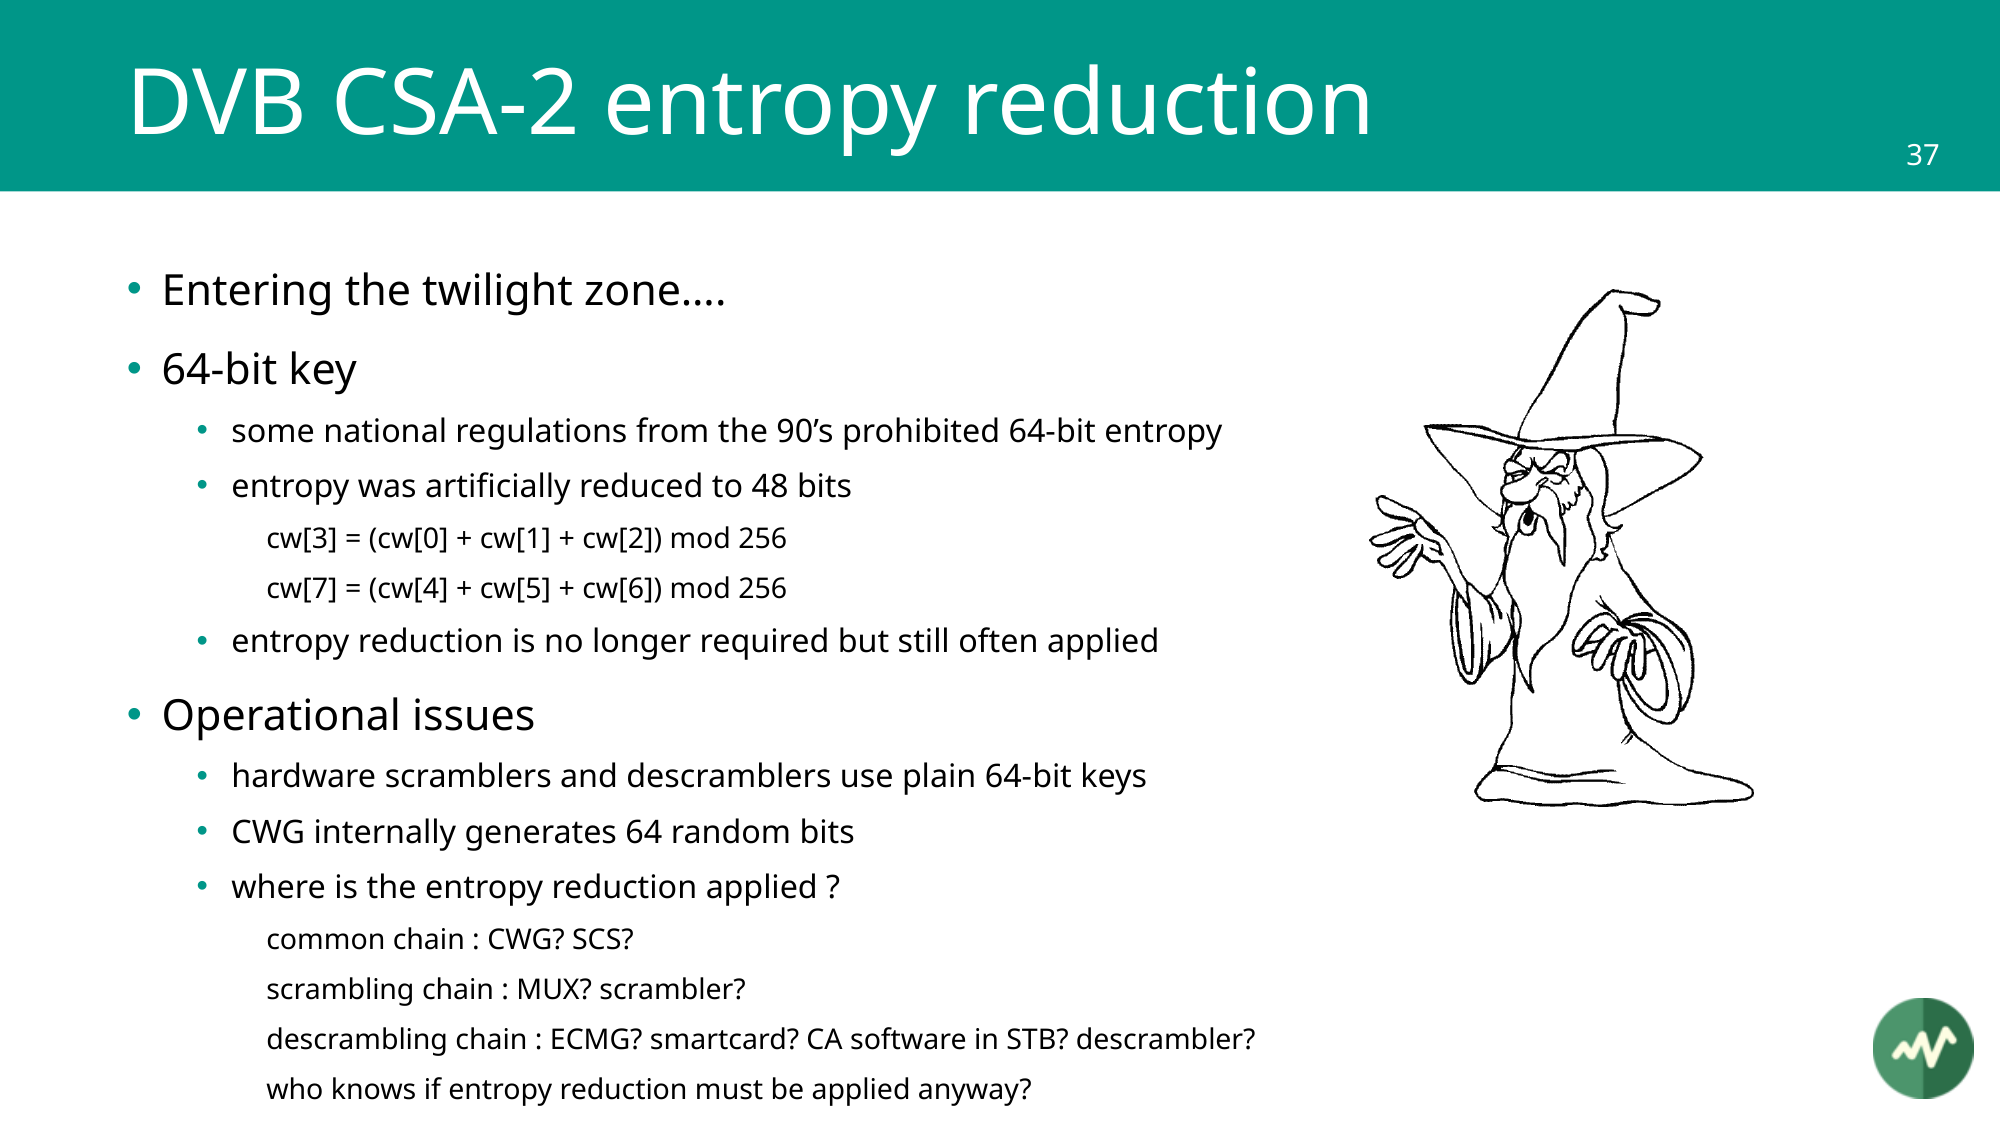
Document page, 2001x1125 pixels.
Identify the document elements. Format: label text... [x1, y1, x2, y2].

title DVB CSA-2 entropy reduction [111, 39, 1812, 171]
picture [1873, 998, 1974, 1099]
picture [1369, 289, 1754, 807]
list Entering the twilight zone…. 64-bit key some national regulations from the 90’s prohibited 64-bit entropy entropy was artificially reduced to 48 bits cw[3] = (cw[0] + cw[1] + cw[2]) mod 256 cw[7] = (cw[4] + cw[5] + cw[6]) mod 256 entropy reduction is no longer required but still often applied Operational issues hardware scramblers and descramblers use plain 64-bit keys CWG internally generates 64 random bits where is the entropy reduction applied ? common chain : CWG? SCS? scrambling chain : MUX? scrambler? descrambling chain : ECMG? smartcard? CA software in STB? descrambler? who knows if entropy reduction must be applied anyway? [111, 244, 1812, 1114]
